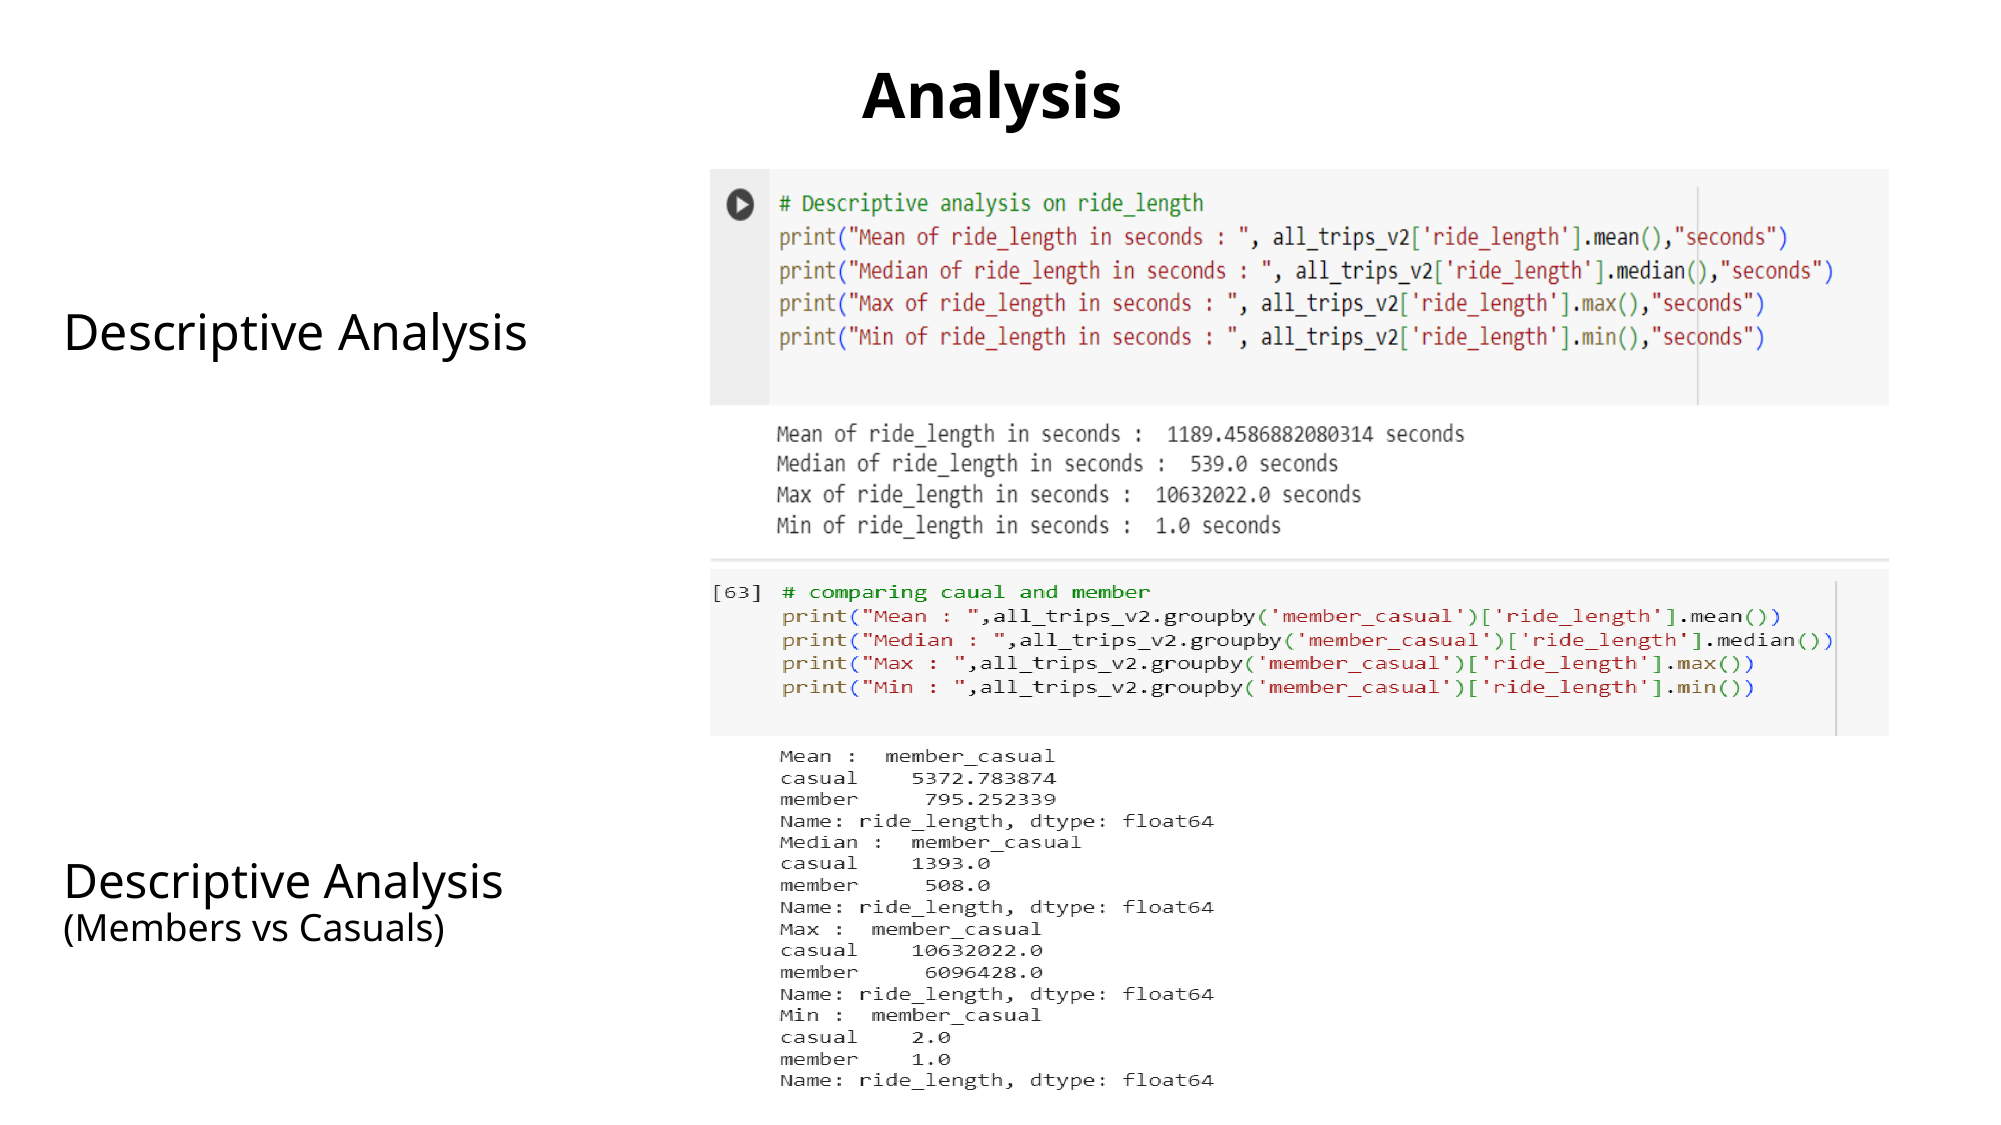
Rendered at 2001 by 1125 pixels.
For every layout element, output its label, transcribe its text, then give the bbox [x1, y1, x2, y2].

picture [709, 169, 1889, 1111]
text_box Descriptive Analysis (Members vs Casuals) [48, 849, 709, 957]
title Analysis [111, 56, 1889, 140]
text_box Descriptive Analysis [48, 285, 710, 369]
